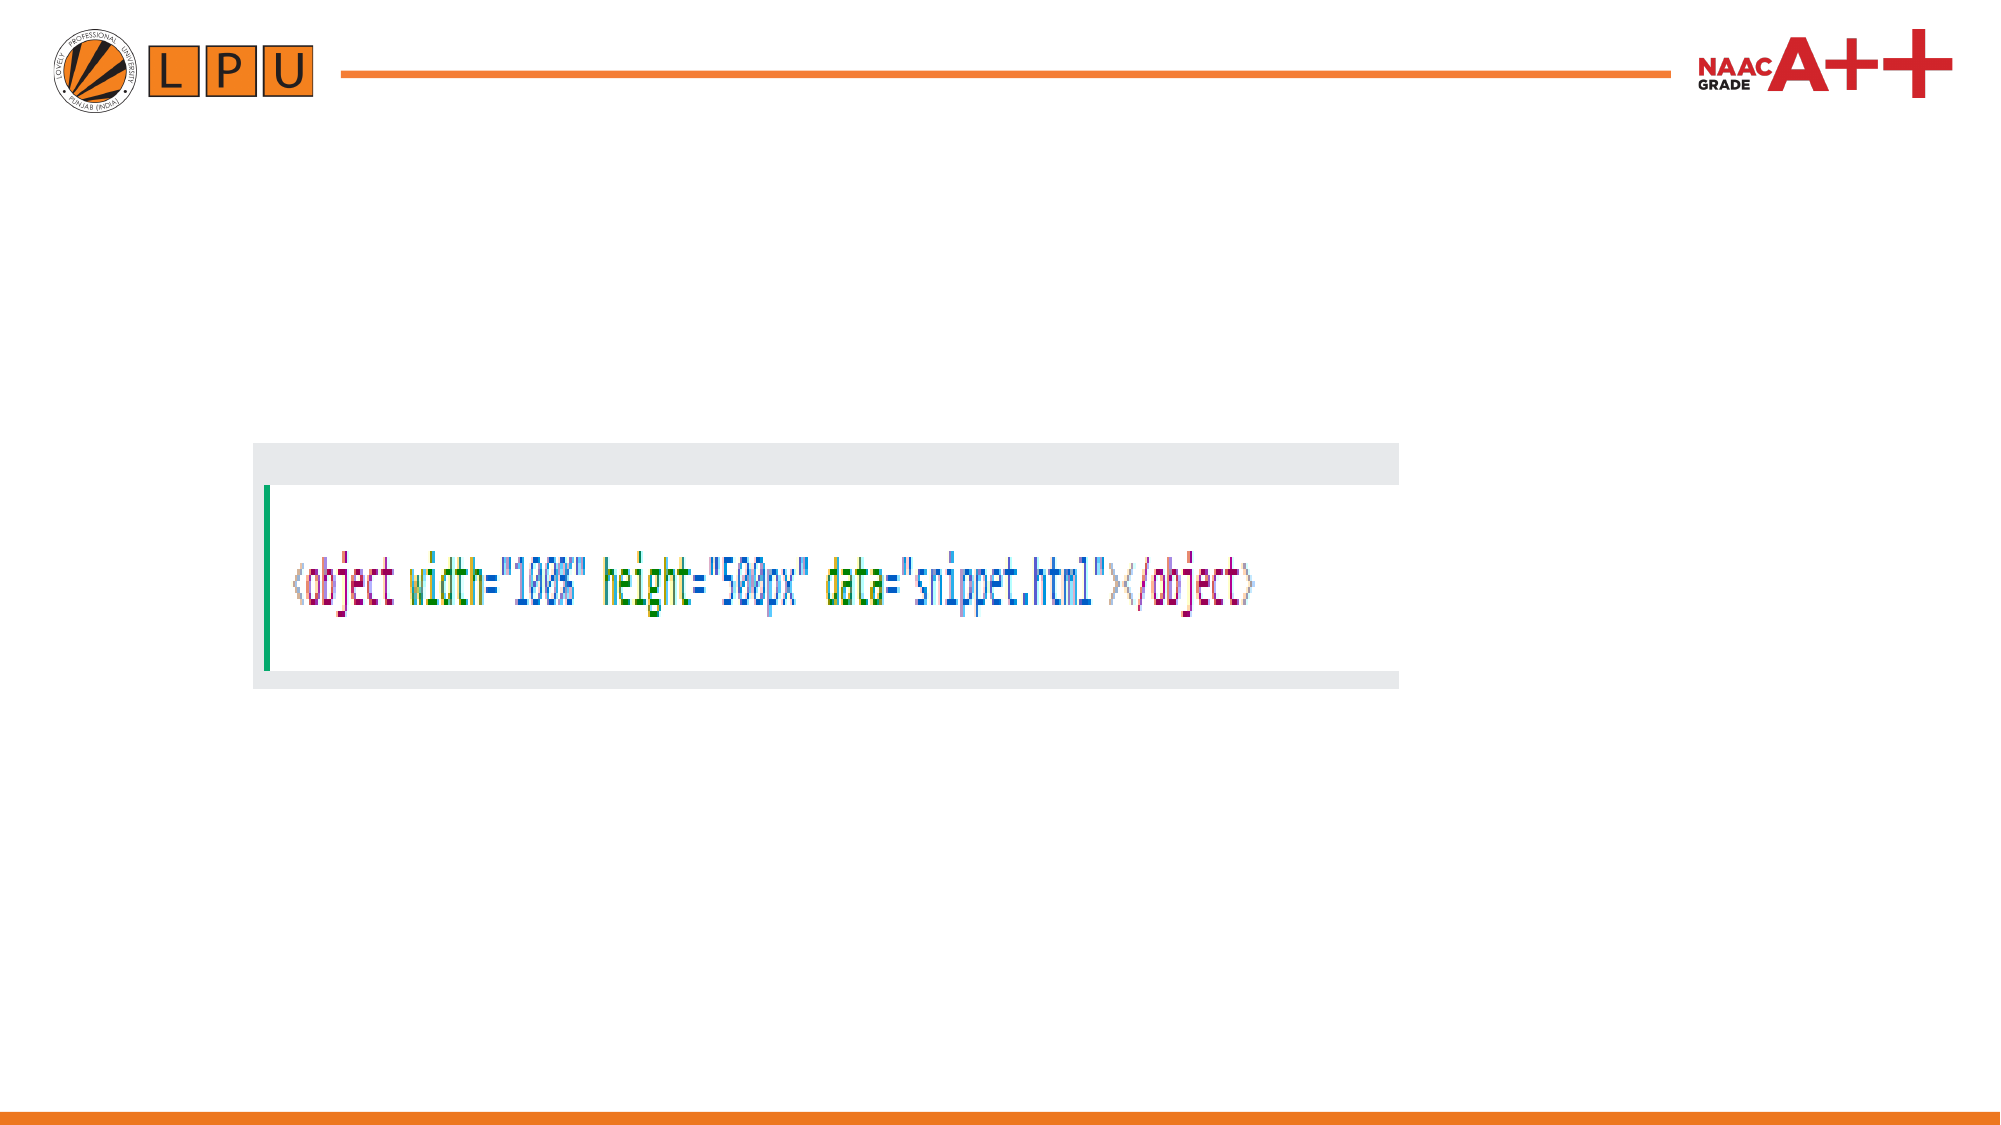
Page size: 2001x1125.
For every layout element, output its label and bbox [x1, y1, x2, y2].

list [253, 442, 1399, 689]
